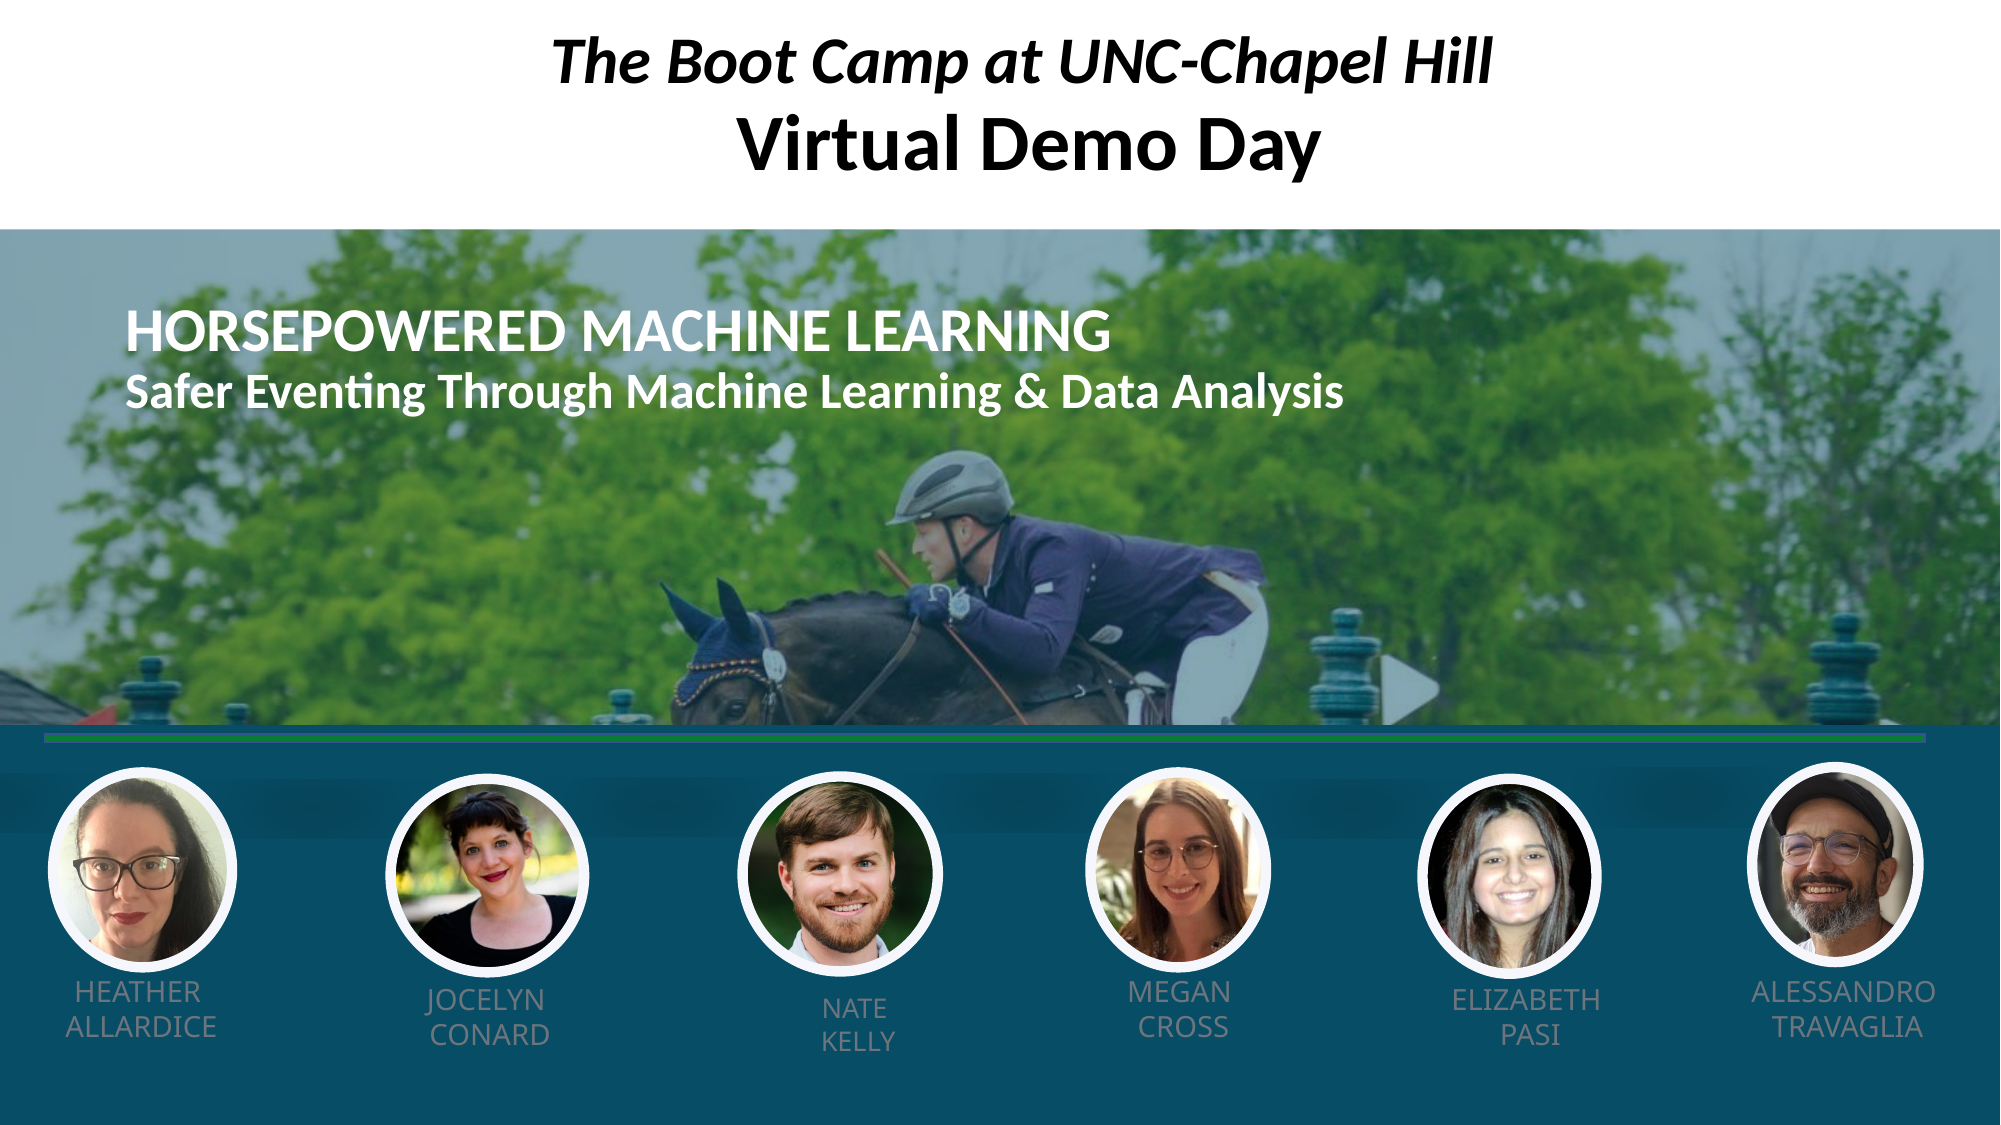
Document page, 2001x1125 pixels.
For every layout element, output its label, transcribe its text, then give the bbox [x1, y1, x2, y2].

text_box HEATHER ALLARDICE [45, 965, 238, 1051]
text_box MEGAN CROSS [1109, 976, 1257, 1051]
picture [742, 776, 939, 972]
picture [0, 229, 2000, 724]
picture [1751, 766, 1919, 963]
list The Boot Camp at UNC-Chapel Hill Virtual Demo Day [0, 0, 2000, 227]
picture [390, 778, 585, 973]
text_box ALESSANDRO TRAVAGLIA [1731, 966, 1965, 1052]
text_box NATE KELLY [795, 984, 921, 1065]
picture [52, 772, 233, 968]
text_box JOCELYN CONARD [404, 981, 576, 1059]
text_box ELIZABETH PASI [1429, 973, 1632, 1059]
picture [1090, 772, 1267, 968]
picture [1422, 778, 1597, 974]
text_box [45, 736, 1926, 742]
